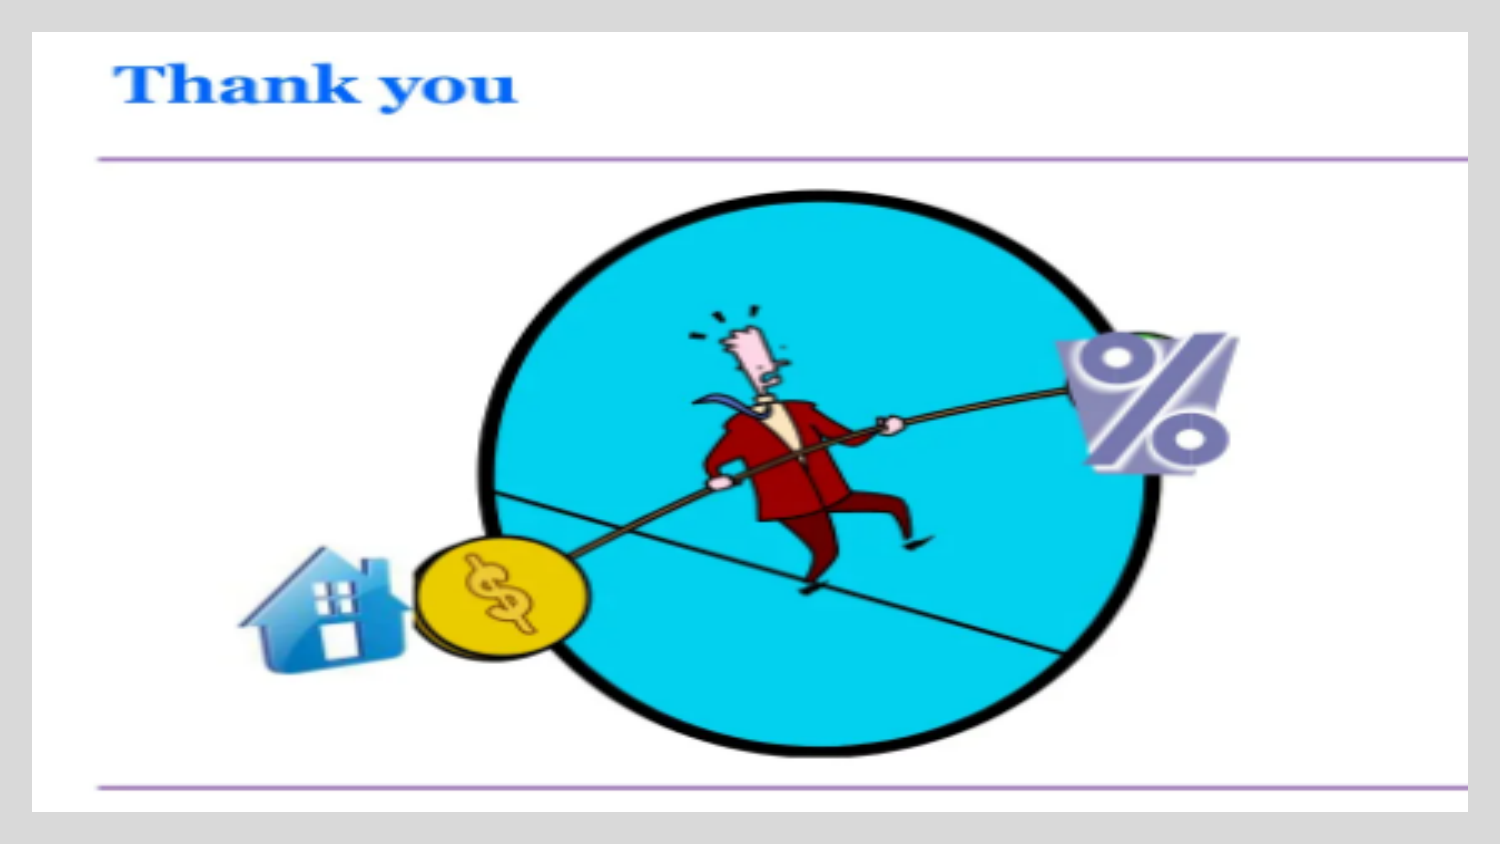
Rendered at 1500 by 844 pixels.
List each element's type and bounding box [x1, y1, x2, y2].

picture [31, 31, 1469, 812]
